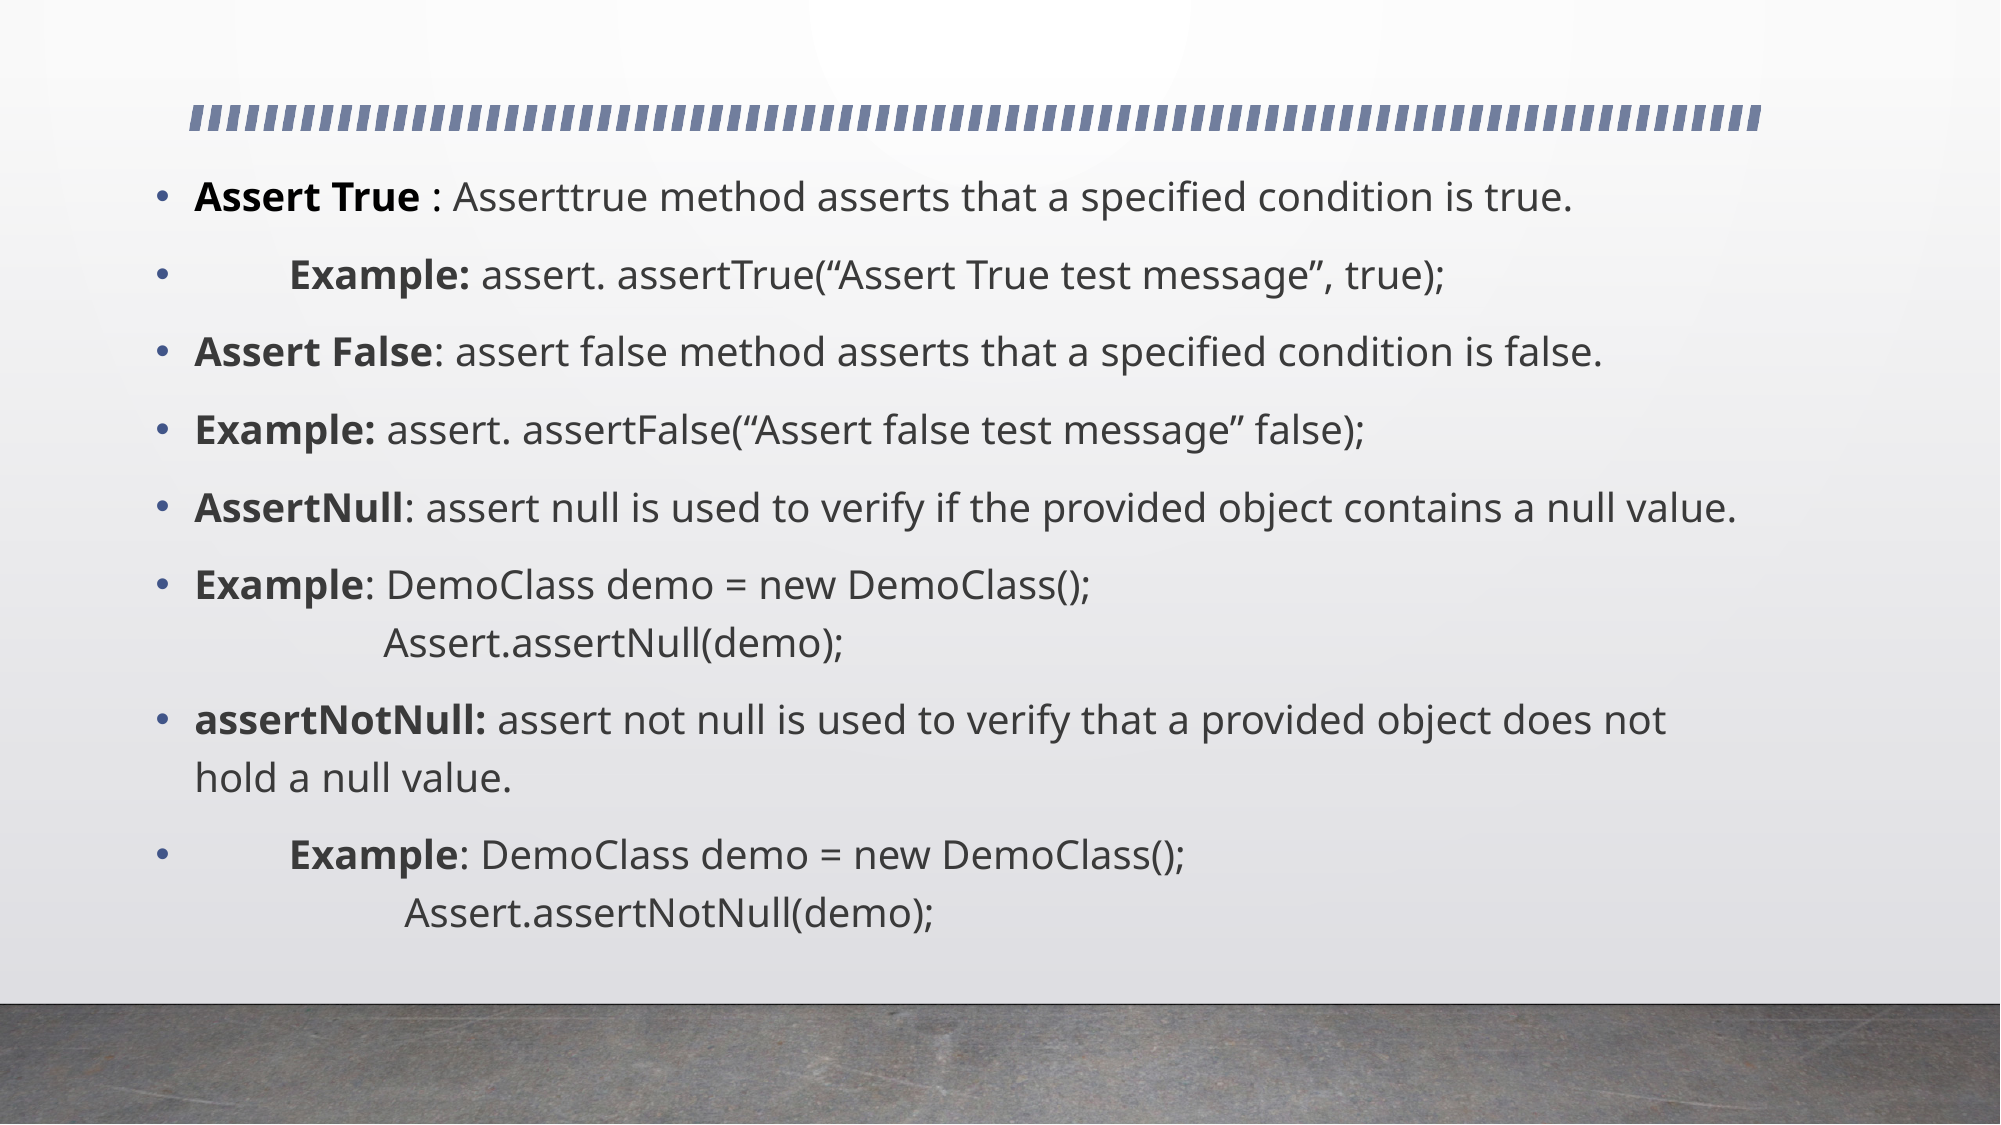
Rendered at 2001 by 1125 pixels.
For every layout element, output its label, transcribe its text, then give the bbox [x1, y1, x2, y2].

picture [0, 1004, 2000, 1124]
list Assert True : Asserttrue method asserts that a specified condition is true. Example: assert. assertTrue(“Assert True test message”, true); Assert False: assert false method asserts that a specified condition is false. Example: assert. assertFalse(“Assert false test message” false); AssertNull: assert null is used to verify if the provided object contains a null value. Example: DemoClass demo = new DemoClass(); Assert.assertNull(demo); assertNotNull: assert not null is used to verify that a provided object does not hold a null value. Example: DemoClass demo = new DemoClass(); Assert.assertNotNull(demo); [140, 154, 1761, 990]
